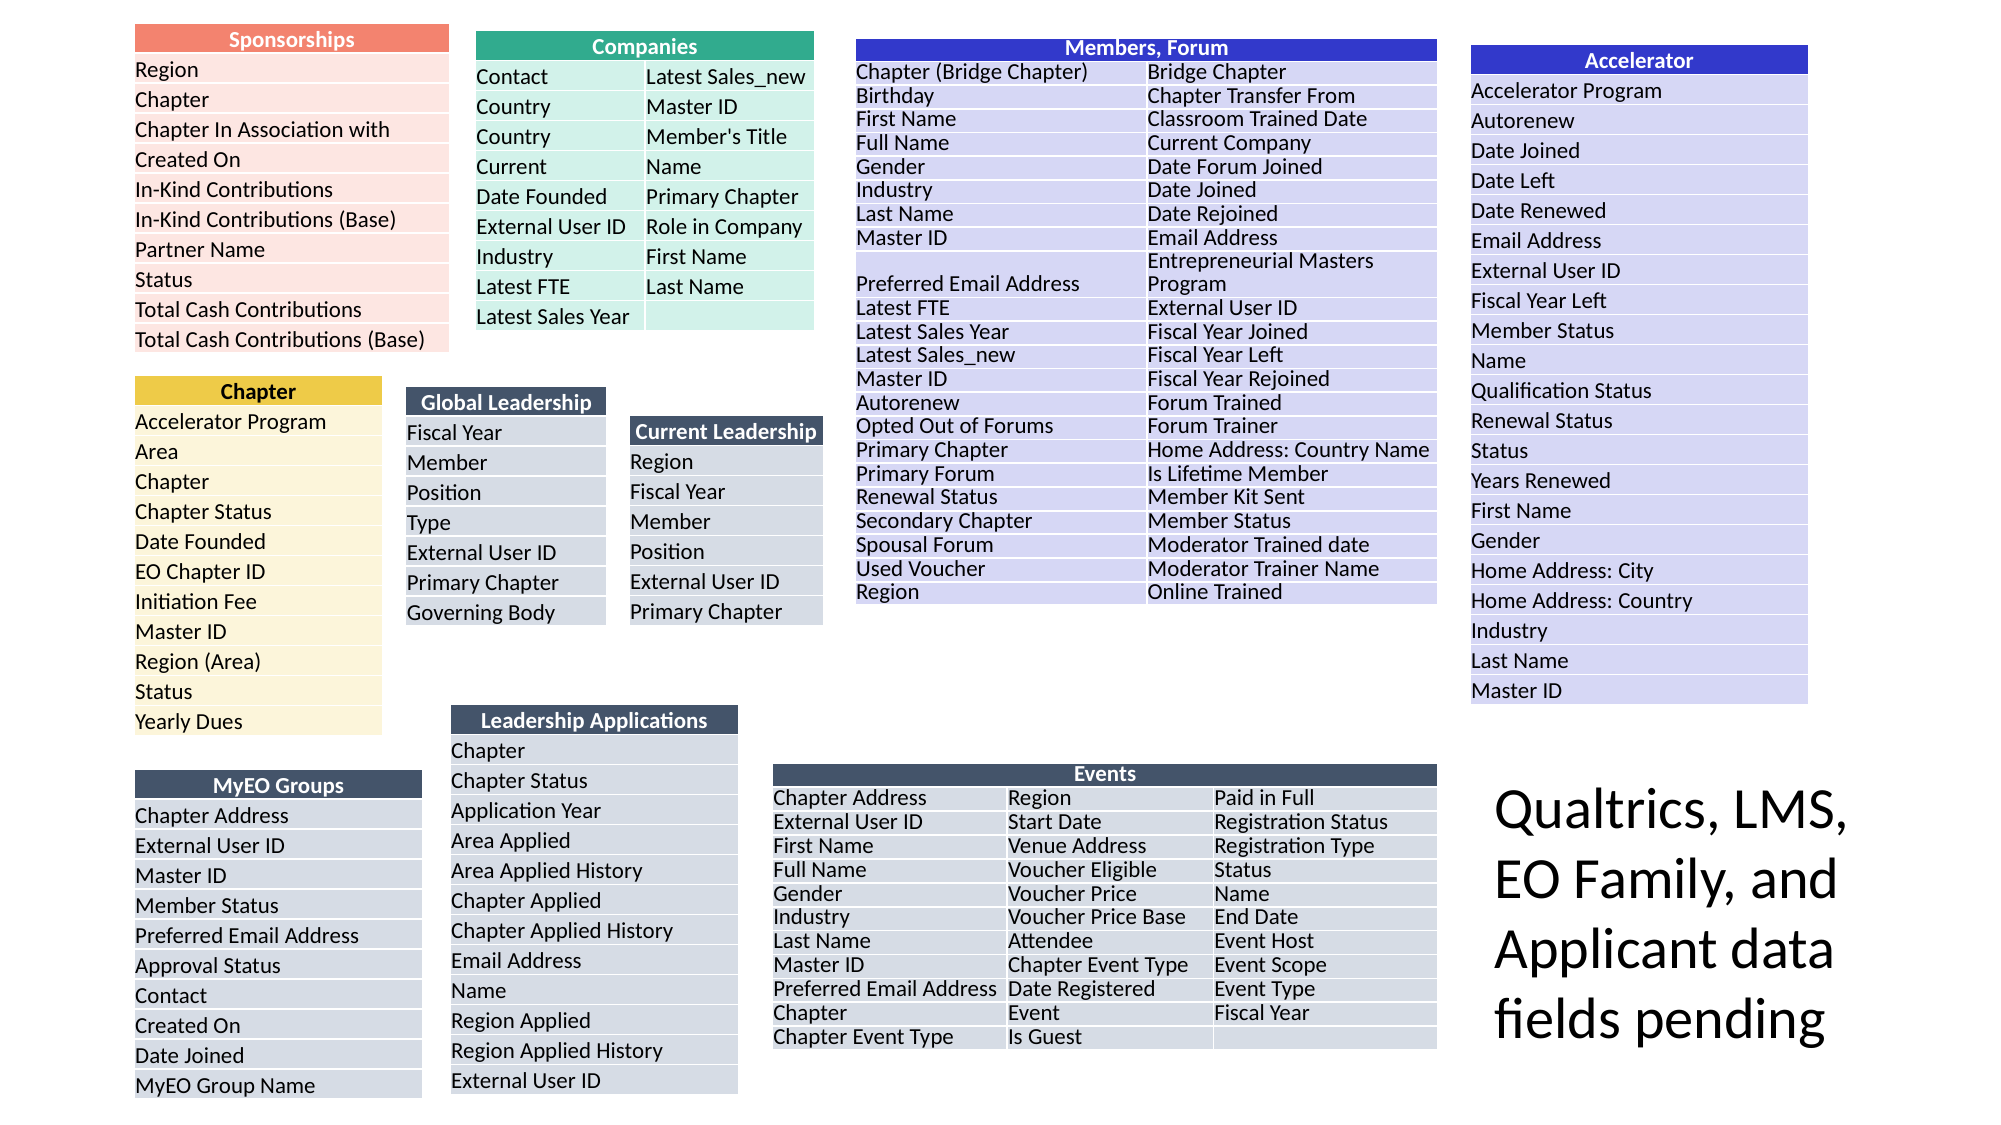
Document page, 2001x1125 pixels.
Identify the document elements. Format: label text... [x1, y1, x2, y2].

table_cell Secondary Chapter [856, 512, 1146, 533]
table_cell Attendee [1008, 931, 1213, 954]
table_cell First Name [773, 836, 1006, 858]
table_cell Member Status [1471, 315, 1808, 344]
table_cell Fiscal Year [406, 417, 606, 445]
table_cell Primary Chapter [406, 567, 606, 595]
table_cell Master ID [856, 369, 1146, 391]
table_cell Birthday [856, 86, 1146, 108]
table_cell Home Address: Country Name [1148, 440, 1437, 462]
table_cell Latest FTE [476, 271, 644, 300]
table_cell Paid in Full [1214, 788, 1437, 810]
table_cell Latest Sales_new [856, 346, 1146, 368]
table_cell Created On [135, 1010, 422, 1038]
table_cell Master ID [135, 860, 422, 888]
table_cell Master ID [1471, 675, 1808, 704]
table_cell Latest Sales_new [646, 61, 814, 90]
table_cell Position [630, 536, 823, 565]
table_cell Primary Chapter [646, 181, 814, 210]
table_cell Partner Name [135, 234, 449, 262]
table_cell Industry [476, 241, 644, 270]
table_cell Spousal Forum [856, 535, 1146, 557]
table_cell In-Kind Contributions (Base) [135, 204, 449, 232]
table_cell Gender [773, 884, 1006, 906]
table_cell Primary Chapter [856, 440, 1146, 462]
table_cell Chapter In Association with [135, 114, 449, 142]
table_cell Status [135, 676, 382, 705]
table_cell Industry [856, 181, 1146, 203]
table_cell Is Lifetime Member [1148, 464, 1437, 486]
table_cell [1214, 1027, 1437, 1049]
table_cell Voucher Price [1008, 884, 1213, 906]
table_cell Accelerator Program [1471, 75, 1808, 104]
table_cell Created On [135, 144, 449, 172]
table_cell Chapter Transfer From [1148, 86, 1437, 108]
table_cell Date Joined [1148, 181, 1437, 203]
table_cell Chapter [135, 84, 449, 112]
table_cell Event Host [1214, 931, 1437, 954]
table_cell Gender [1471, 525, 1808, 554]
table_cell End Date [1214, 908, 1437, 930]
table_cell Position [406, 477, 606, 505]
table_cell Date Left [1471, 165, 1808, 194]
table_cell Chapter (Bridge Chapter) [856, 62, 1146, 84]
table_cell External User ID [135, 830, 422, 858]
table_cell Classroom Trained Date [1148, 110, 1437, 132]
table_cell External User ID [1471, 255, 1808, 284]
table_cell Name [1471, 345, 1808, 374]
table_cell Home Address: Country [1471, 585, 1808, 614]
table_cell Preferred Email Address [135, 920, 422, 948]
table_header Current Leadership [630, 416, 823, 445]
table_cell Master ID [773, 955, 1006, 978]
table_cell Voucher Eligible [1008, 860, 1213, 882]
table_cell External User ID [1148, 298, 1437, 320]
table_cell Initiation Fee [135, 586, 382, 615]
table_cell Total Cash Contributions [135, 294, 449, 322]
table_cell Years Renewed [1471, 465, 1808, 494]
table_cell Latest FTE [856, 298, 1146, 320]
table_cell Region [1008, 788, 1213, 810]
table_cell Country [476, 91, 644, 120]
table_cell First Name [1471, 495, 1808, 524]
table_cell Moderator Trainer Name [1148, 559, 1437, 581]
table_cell Gender [856, 157, 1146, 179]
table_header Chapter [135, 376, 382, 405]
table_cell Full Name [856, 133, 1146, 155]
table_cell Approval Status [135, 950, 422, 978]
table_cell Voucher Price Base [1008, 908, 1213, 930]
table_cell External User ID [406, 537, 606, 565]
table_cell Chapter Status [451, 765, 738, 794]
table_cell Fiscal Year [630, 476, 823, 505]
table_cell External User ID [773, 812, 1006, 834]
table_header Sponsorships [135, 24, 449, 52]
table_cell Area Applied [451, 825, 738, 854]
table_cell Region [630, 446, 823, 475]
table_cell Primary Chapter [630, 596, 823, 625]
table_cell Member's Title [646, 121, 814, 150]
table_cell Full Name [773, 860, 1006, 882]
table_cell Date Rejoined [1148, 204, 1437, 226]
table_cell Event Type [1214, 979, 1437, 1001]
table_cell Contact [476, 61, 644, 90]
table_cell Region (Area) [135, 646, 382, 675]
table_cell Date Registered [1008, 979, 1213, 1001]
table_cell Home Address: City [1471, 555, 1808, 584]
table_cell Chapter [451, 735, 738, 764]
table_cell Name [451, 975, 738, 1004]
table_cell Chapter Applied [451, 885, 738, 914]
table_cell Autorenew [856, 393, 1146, 415]
table_cell Region Applied [451, 1005, 738, 1034]
table_cell External User ID [630, 566, 823, 595]
table_cell Last Name [1471, 645, 1808, 674]
text_box Qualtrics, LMS, EO Family, and Applicant data fields pending [1480, 763, 1934, 1058]
table_cell Current [476, 151, 644, 180]
table_cell Name [1214, 884, 1437, 906]
table_cell Industry [773, 908, 1006, 930]
table_cell Preferred Email Address [773, 979, 1006, 1001]
table_cell Industry [1471, 615, 1808, 644]
table_cell Area [135, 436, 382, 465]
table_cell Fiscal Year [1214, 1003, 1437, 1025]
table_cell Member Kit Sent [1148, 488, 1437, 510]
table_cell Status [135, 264, 449, 292]
table_cell Is Guest [1008, 1027, 1213, 1049]
table_cell [646, 301, 814, 330]
table_cell Status [1471, 435, 1808, 464]
table_cell Registration Status [1214, 812, 1437, 834]
table_cell Venue Address [1008, 836, 1213, 858]
table_cell Email Address [1471, 225, 1808, 254]
table_cell Opted Out of Forums [856, 417, 1146, 439]
table_cell Master ID [135, 616, 382, 645]
table_cell Date Joined [135, 1040, 422, 1068]
table_cell Chapter Applied History [451, 915, 738, 944]
table_cell Member [406, 447, 606, 475]
table_cell Yearly Dues [135, 706, 382, 735]
table_cell Fiscal Year Left [1148, 346, 1437, 368]
table_cell Master ID [856, 228, 1146, 250]
table_cell Date Forum Joined [1148, 157, 1437, 179]
table_cell Type [406, 507, 606, 535]
table_cell Used Voucher [856, 559, 1146, 581]
table_cell Application Year [451, 795, 738, 824]
table_cell In-Kind Contributions [135, 174, 449, 202]
table_cell Region [856, 583, 1146, 604]
table_cell Preferred Email Address [856, 252, 1146, 297]
table_cell Registration Type [1214, 836, 1437, 858]
table_header Events [773, 764, 1437, 786]
table_cell Moderator Trained date [1148, 535, 1437, 557]
table_cell Member Status [1148, 512, 1437, 533]
table_cell Renewal Status [1471, 405, 1808, 434]
table_cell Date Founded [476, 181, 644, 210]
table_cell Online Trained [1148, 583, 1437, 604]
table_cell Latest Sales Year [856, 322, 1146, 344]
table_cell Chapter [773, 1003, 1006, 1025]
table_cell Forum Trained [1148, 393, 1437, 415]
table_cell Member [630, 506, 823, 535]
table_header Global Leadership [406, 387, 606, 415]
table_cell Role in Company [646, 211, 814, 240]
table_cell Last Name [773, 931, 1006, 954]
table_cell Bridge Chapter [1148, 62, 1437, 84]
table_cell Email Address [1148, 228, 1437, 250]
table_cell Master ID [646, 91, 814, 120]
table_cell Chapter [135, 466, 382, 495]
table_cell Chapter Event Type [1008, 955, 1213, 978]
table_cell Country [476, 121, 644, 150]
table_cell EO Chapter ID [135, 556, 382, 585]
table_header Accelerator [1471, 45, 1808, 74]
table_cell Fiscal Year Joined [1148, 322, 1437, 344]
table_cell First Name [646, 241, 814, 270]
table_cell Chapter Address [135, 800, 422, 828]
table_cell Contact [135, 980, 422, 1008]
table_cell Total Cash Contributions (Base) [135, 324, 449, 352]
table_cell Date Renewed [1471, 195, 1808, 224]
table_cell Start Date [1008, 812, 1213, 834]
table_cell Status [1214, 860, 1437, 882]
table_cell First Name [856, 110, 1146, 132]
table_cell Fiscal Year Left [1471, 285, 1808, 314]
table_cell Event [1008, 1003, 1213, 1025]
table_cell Last Name [646, 271, 814, 300]
table_cell Area Applied History [451, 855, 738, 884]
table_cell Latest Sales Year [476, 301, 644, 330]
table_cell Forum Trainer [1148, 417, 1437, 439]
table_cell Email Address [451, 945, 738, 974]
table_cell Entrepreneurial Masters Program [1148, 252, 1437, 297]
table_cell Current Company [1148, 133, 1437, 155]
table_cell MyEO Group Name [135, 1070, 422, 1098]
table_cell Region [135, 54, 449, 82]
table_cell Name [646, 151, 814, 180]
table_cell Event Scope [1214, 955, 1437, 978]
table_cell Region Applied History [451, 1035, 738, 1064]
table_cell Accelerator Program [135, 406, 382, 435]
table_header MyEO Groups [135, 770, 422, 798]
table_cell Date Founded [135, 526, 382, 555]
table_cell Last Name [856, 204, 1146, 226]
table_cell Date Joined [1471, 135, 1808, 164]
table_header Leadership Applications [451, 705, 738, 734]
table_cell Chapter Status [135, 496, 382, 525]
table_header Companies [476, 31, 814, 60]
table_cell Governing Body [406, 597, 606, 625]
table_cell Qualification Status [1471, 375, 1808, 404]
table_header Members, Forum [856, 39, 1437, 61]
table_cell Chapter Event Type [773, 1027, 1006, 1049]
table_cell Member Status [135, 890, 422, 918]
table_cell Fiscal Year Rejoined [1148, 369, 1437, 391]
table_cell Autorenew [1471, 105, 1808, 134]
table_cell Renewal Status [856, 488, 1146, 510]
table_cell Chapter Address [773, 788, 1006, 810]
table_cell Primary Forum [856, 464, 1146, 486]
table_cell External User ID [476, 211, 644, 240]
table_cell External User ID [451, 1065, 738, 1094]
